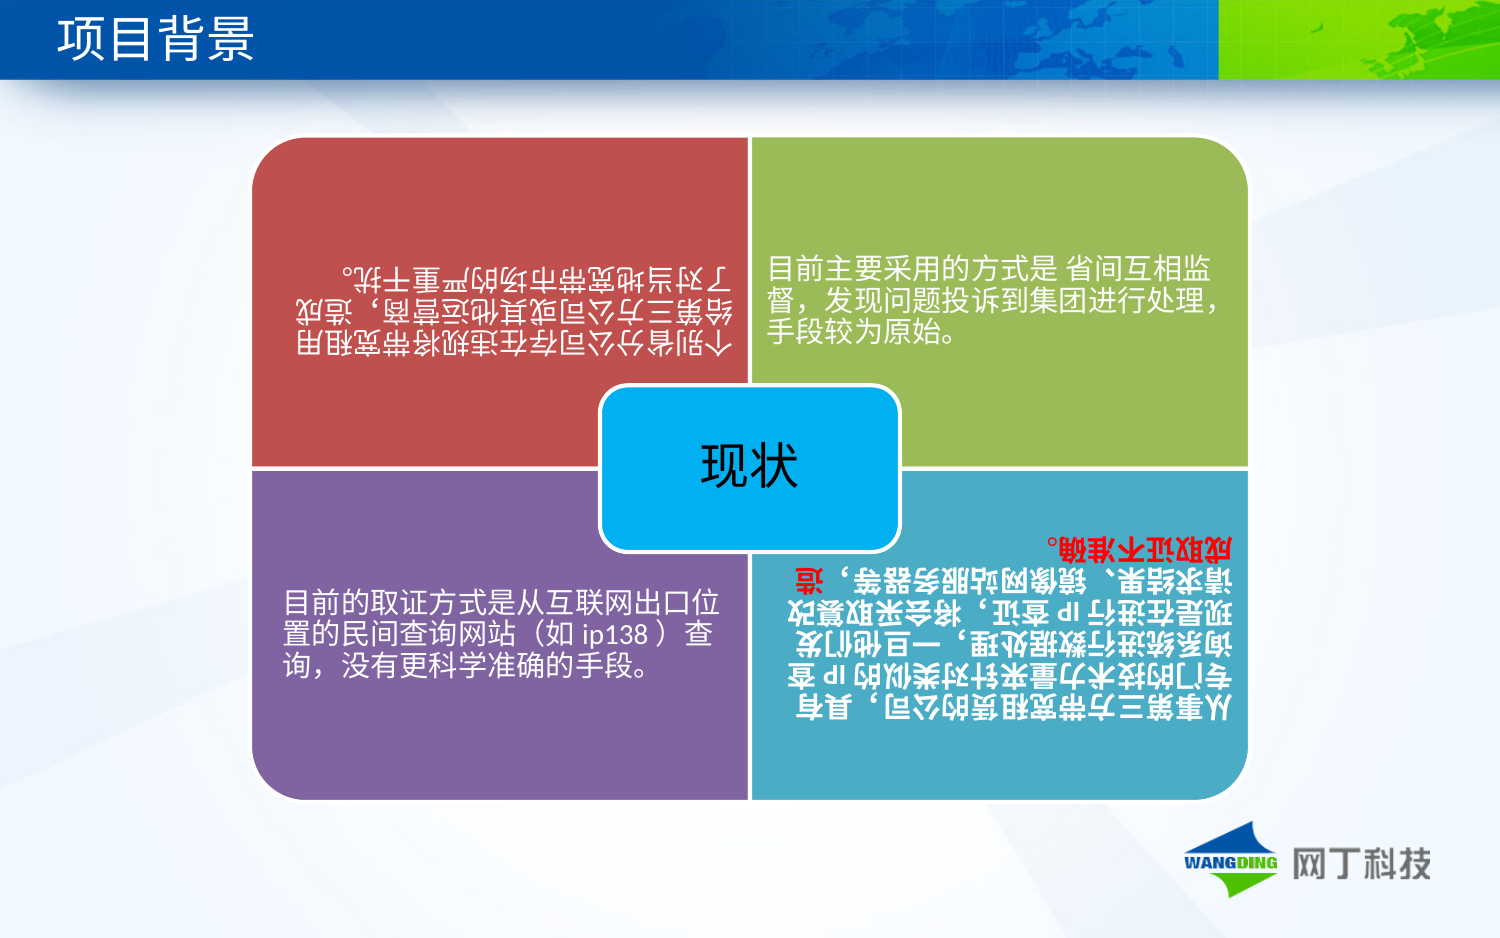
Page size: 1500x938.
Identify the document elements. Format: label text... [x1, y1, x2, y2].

text_box 项目背景 [41, 0, 821, 75]
picture [0, 0, 1500, 938]
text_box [249, 135, 1251, 803]
